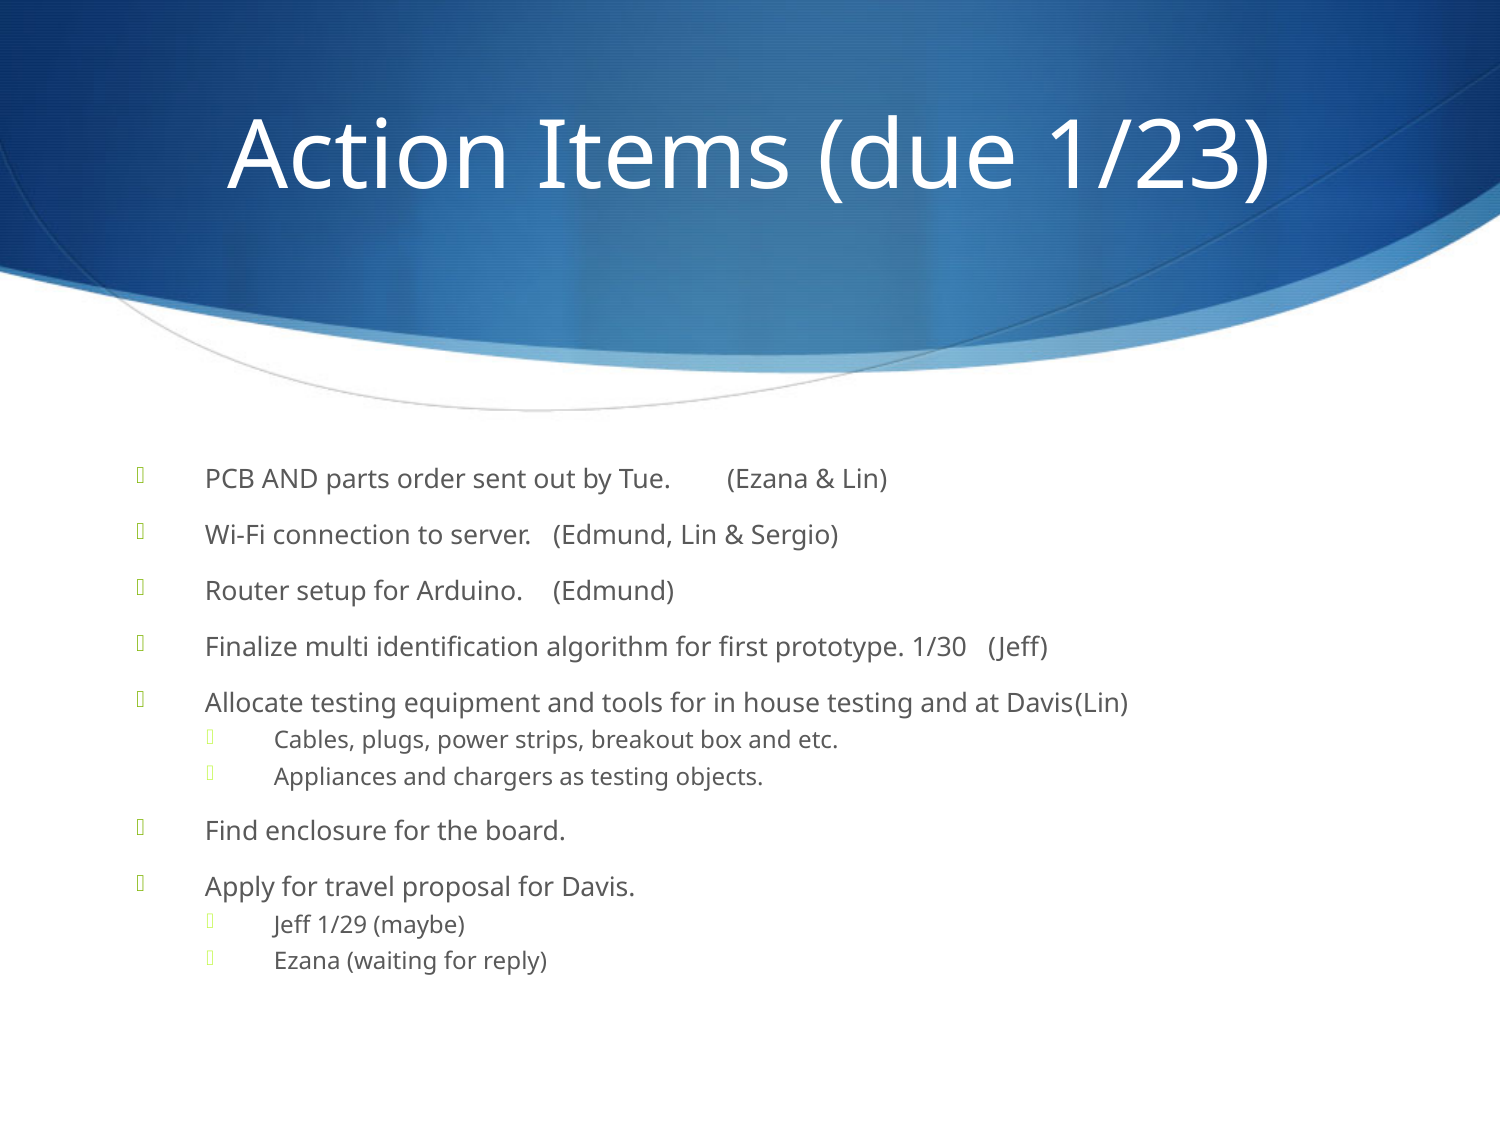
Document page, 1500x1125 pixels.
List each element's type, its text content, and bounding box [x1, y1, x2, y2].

title Action Items (due 1/23) [75, 56, 1425, 245]
picture [0, 0, 1500, 1125]
list PCB AND parts order sent out by Tue. (Ezana & Lin) Wi-Fi connection to server. (Edmund, Lin & Sergio) Router setup for Arduino. (Edmund) Finalize multi identification algorithm for first prototype. 1/30 (Jeff) Allocate testing equipment and tools for in house testing and at Davis (Lin) Cables, plugs, power strips, breakout box and etc. Appliances and chargers as testing objects. Find enclosure for the board. Apply for travel proposal for Davis. Jeff 1/29 (maybe) Ezana (waiting for reply) [121, 454, 1379, 991]
